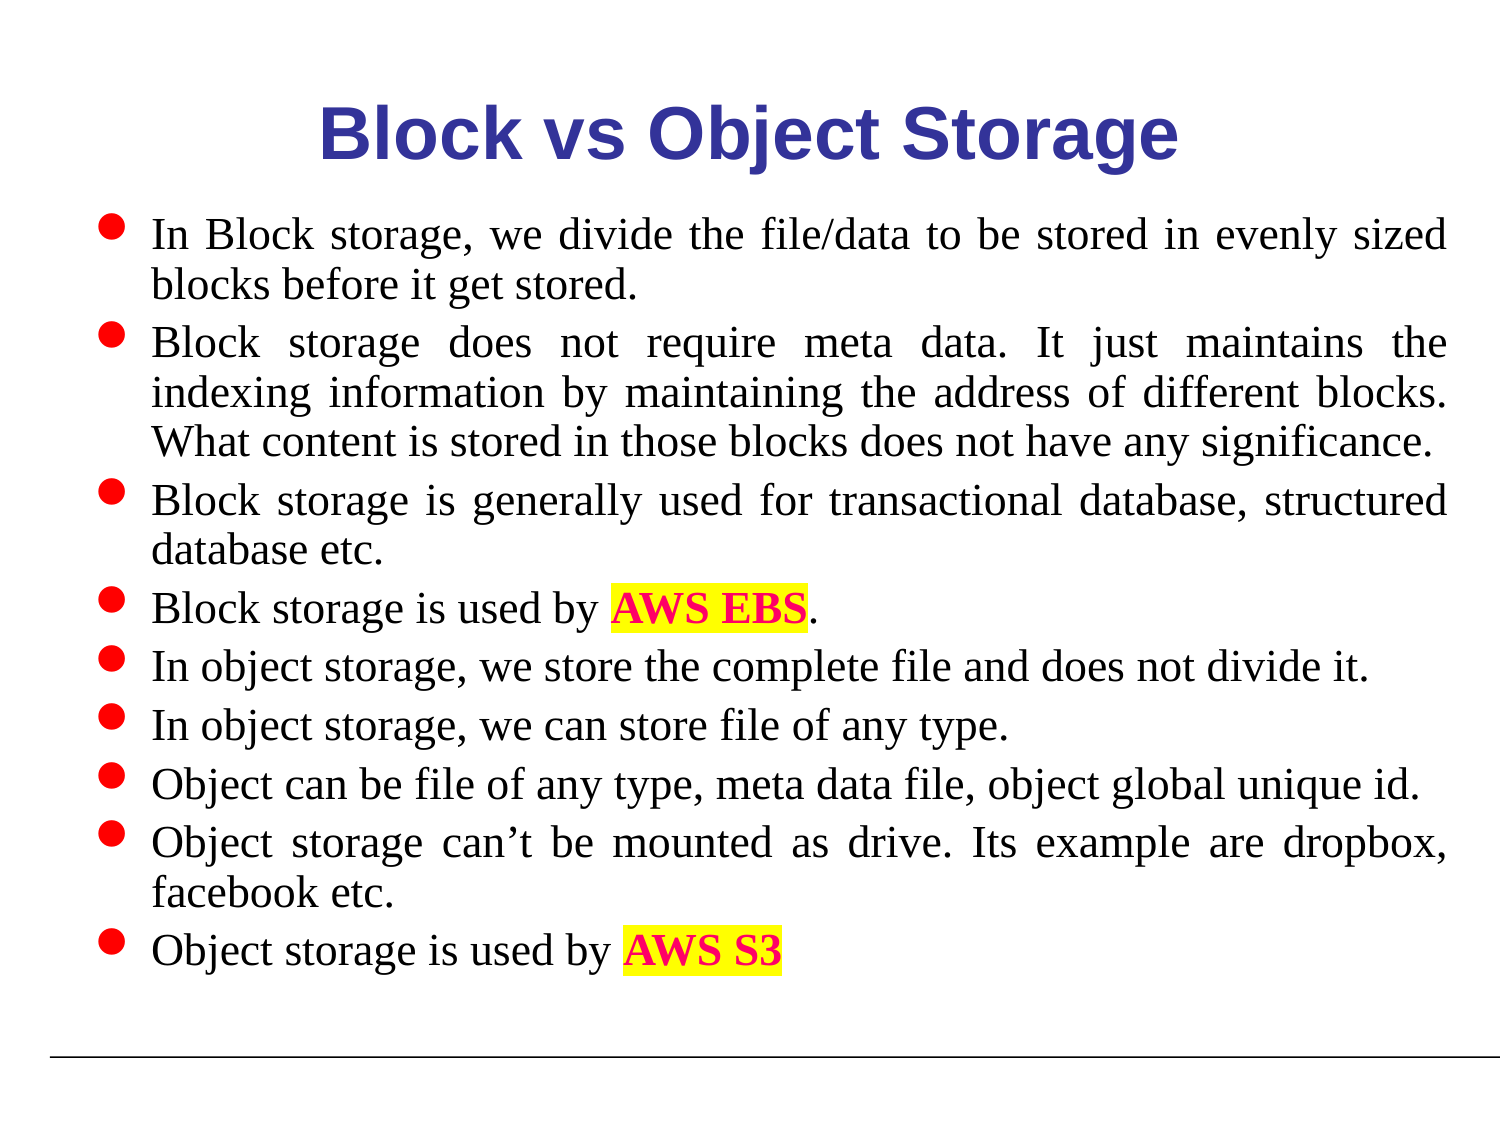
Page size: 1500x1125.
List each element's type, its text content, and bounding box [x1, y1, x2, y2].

list In Block storage, we divide the file/data to be stored in evenly sized blocks before it get stored. Block storage does not require meta data. It just maintains the indexing information by maintaining the address of different blocks. What content is stored in those blocks does not have any significance. Block storage is generally used for transactional database, structured database etc. Block storage is used by AWS EBS. In object storage, we store the complete file and does not divide it. In object storage, we can store file of any type. Object can be file of any type, meta data file, object global unique id. Object storage can’t be mounted as drive. Its example are dropbox, facebook etc. Object storage is used by AWS S3 [79, 202, 1464, 998]
title Block vs Object Storage [0, 56, 1500, 203]
